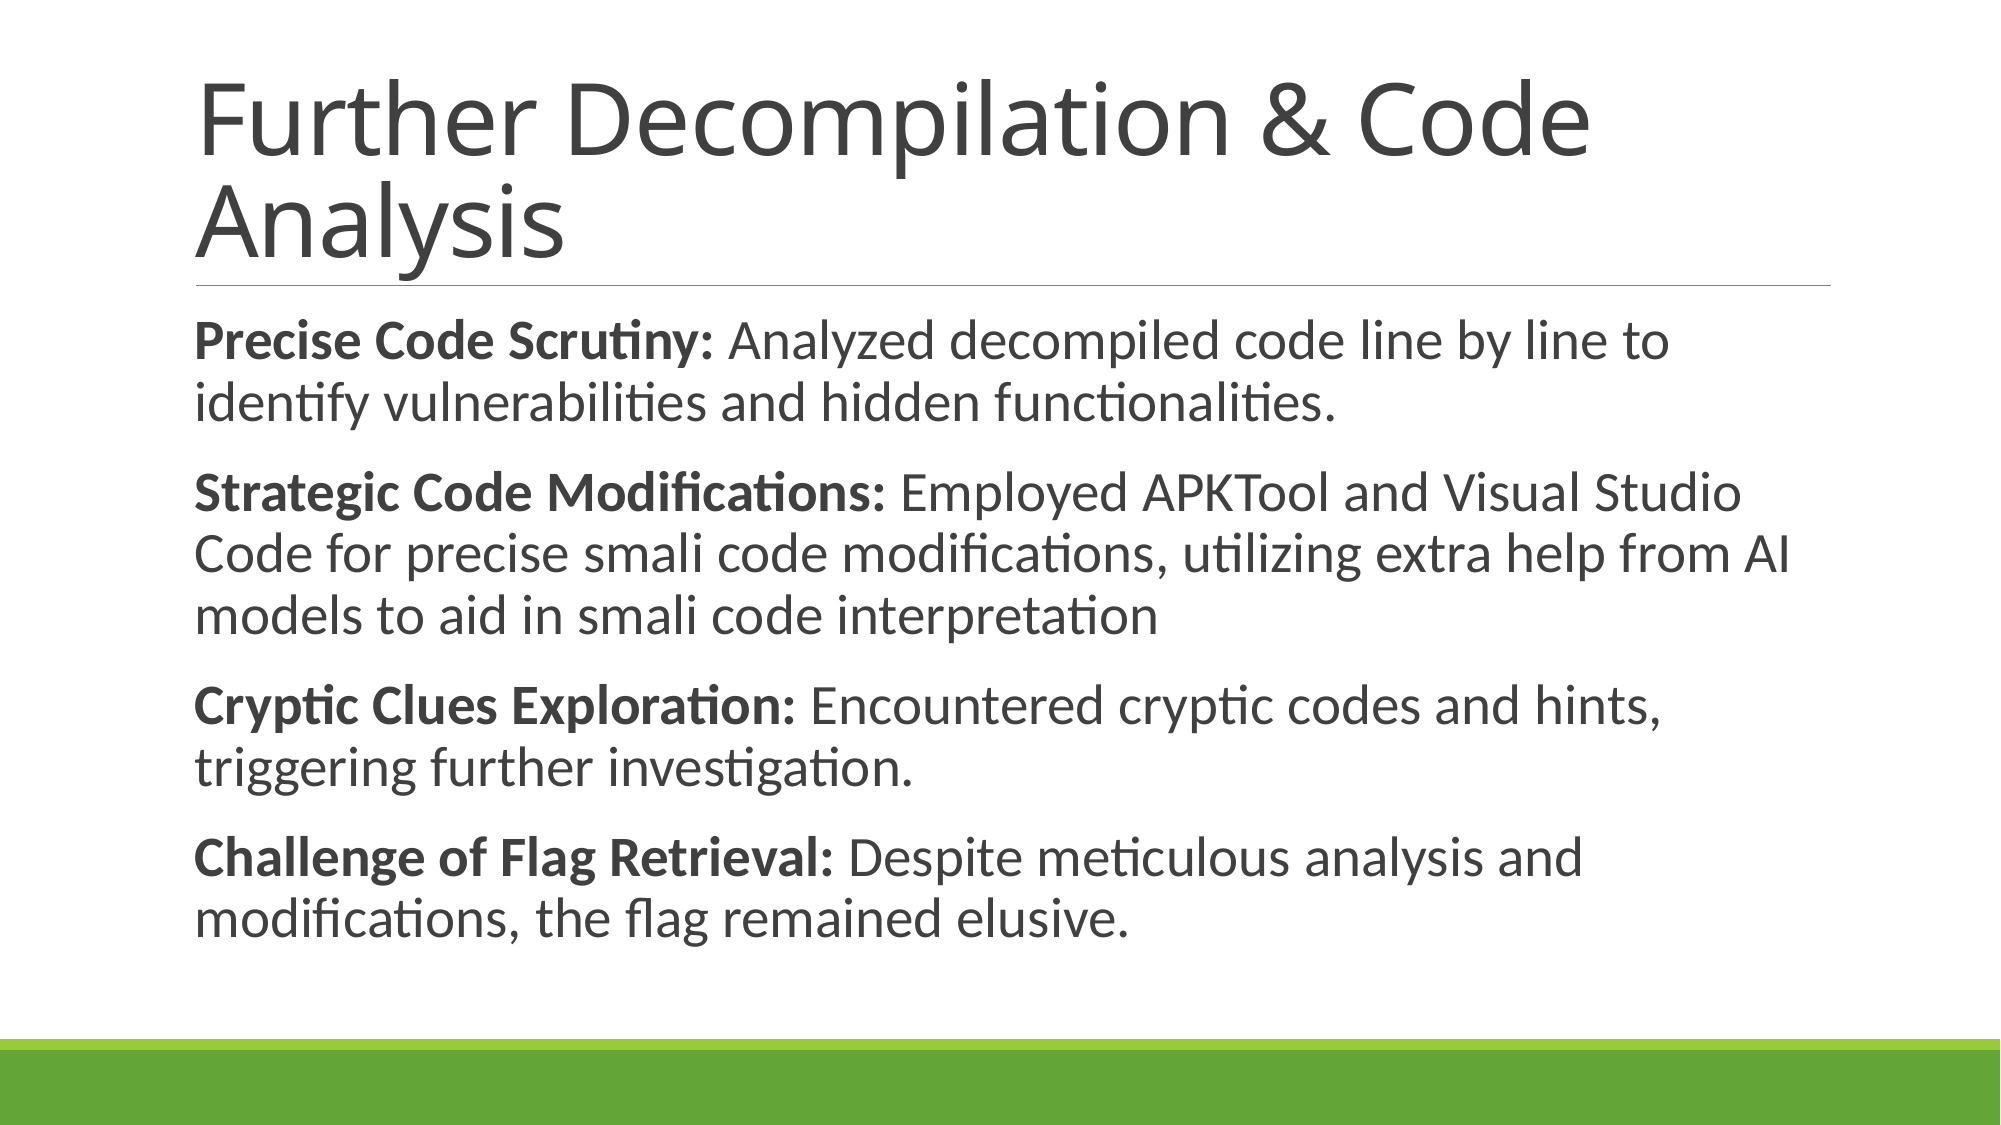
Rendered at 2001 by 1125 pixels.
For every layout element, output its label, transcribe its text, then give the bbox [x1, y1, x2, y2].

title Further Decompilation & Code Analysis [180, 47, 1830, 285]
list Precise Code Scrutiny: Analyzed decompiled code line by line to identify vulnerabilities and hidden functionalities. Strategic Code Modifications: Employed APKTool and Visual Studio Code for precise smali code modifications, utilizing extra help from AI models to aid in smali code interpretation Cryptic Clues Exploration: Encountered cryptic codes and hints, triggering further investigation. Challenge of Flag Retrieval: Despite meticulous analysis and modifications, the flag remained elusive. [180, 302, 1830, 963]
